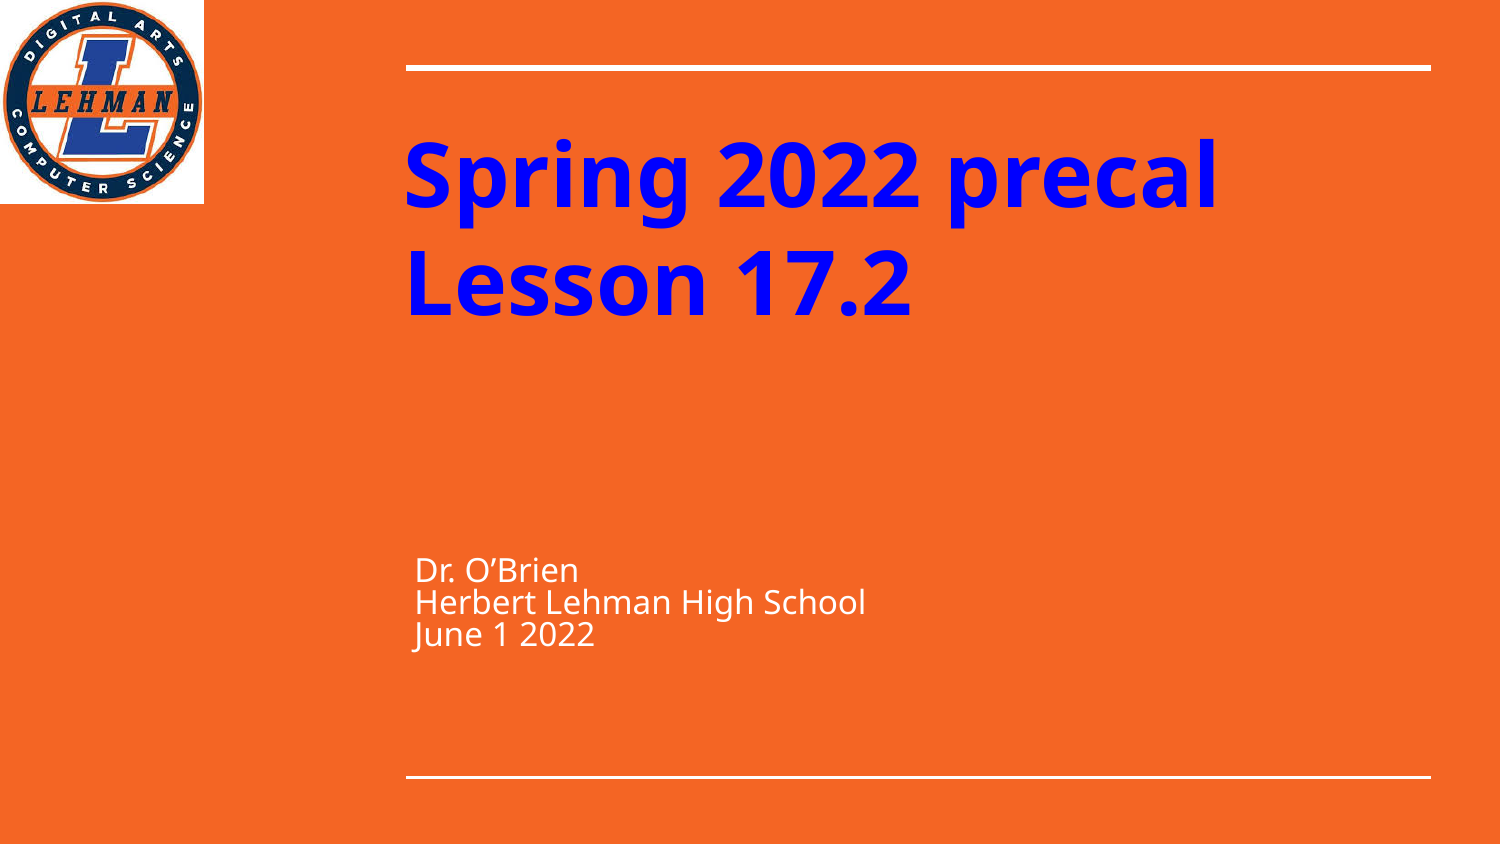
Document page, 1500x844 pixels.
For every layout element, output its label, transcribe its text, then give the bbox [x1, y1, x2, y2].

subtitle Dr. O’Brien Herbert Lehman High School June 1 2022 [398, 463, 1439, 669]
picture [0, 0, 204, 204]
title Spring 2022 precal Lesson 17.2 [388, 102, 1429, 357]
